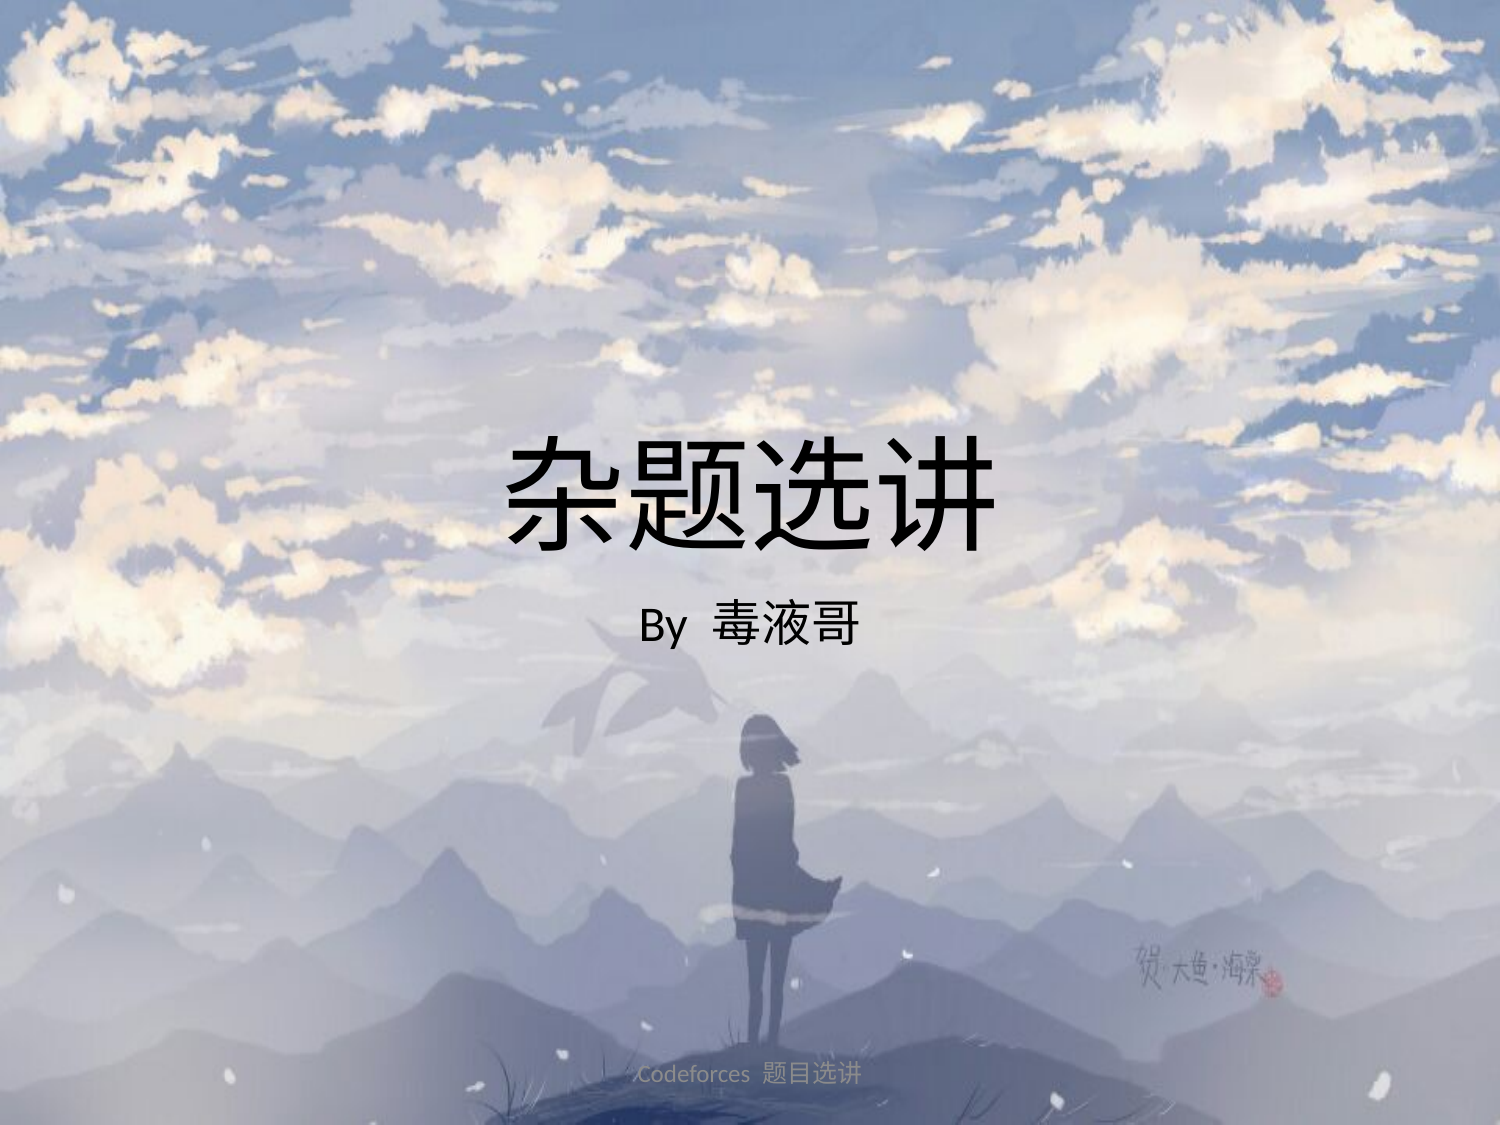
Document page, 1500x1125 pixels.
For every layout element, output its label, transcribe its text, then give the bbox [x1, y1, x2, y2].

subtitle By 毒液哥 [187, 590, 1313, 863]
picture [0, 0, 1500, 1125]
footer Codeforces 题目选讲 [496, 1042, 1004, 1103]
title 杂题选讲 [112, 184, 1388, 576]
